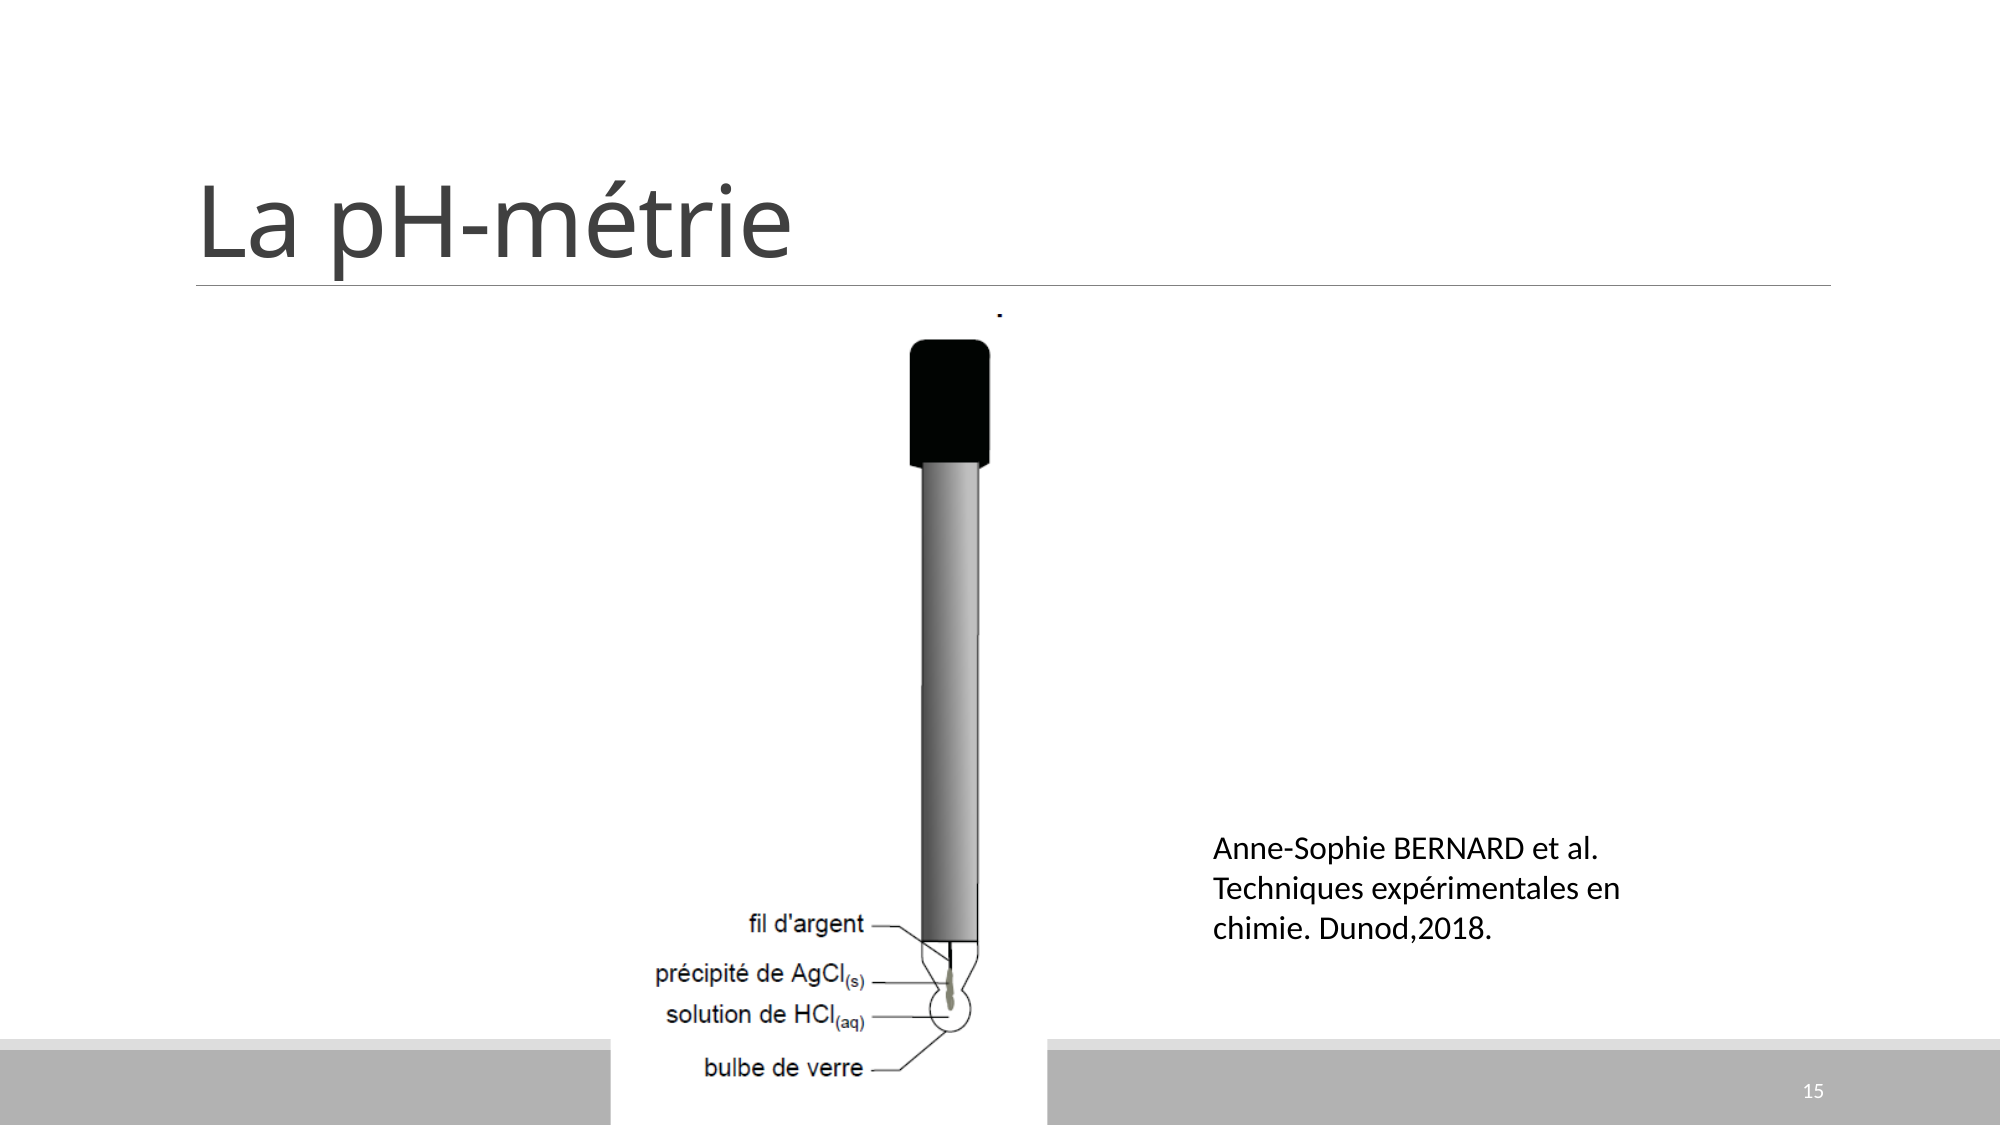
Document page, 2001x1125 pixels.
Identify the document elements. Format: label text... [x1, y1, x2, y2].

title La pH-métrie [180, 47, 1830, 285]
text_box Anne-Sophie BERNARD et al. Techniques expérimentales en chimie. Dunod,2018. [1198, 818, 1711, 954]
slide_number 15 [1624, 1059, 1840, 1120]
picture [610, 313, 1048, 1125]
